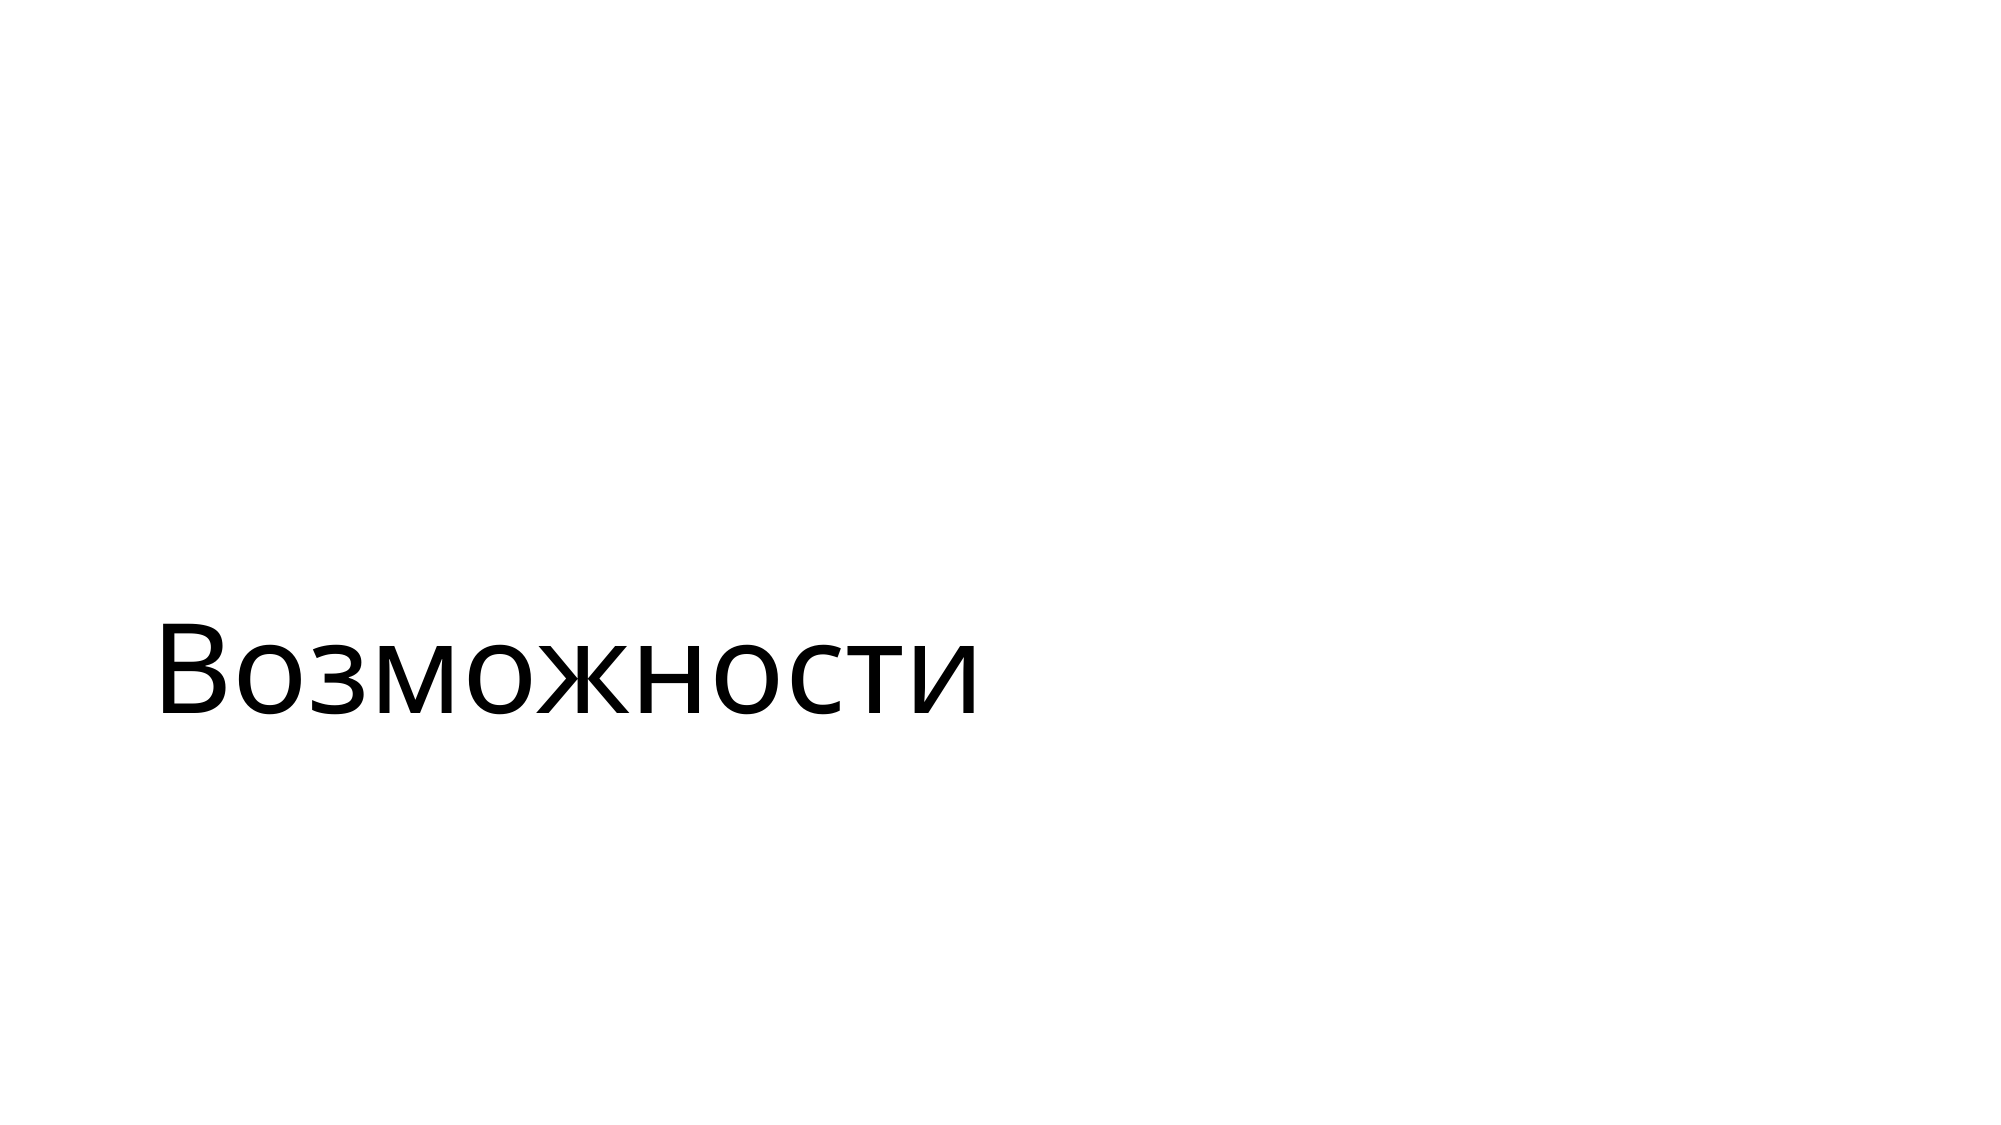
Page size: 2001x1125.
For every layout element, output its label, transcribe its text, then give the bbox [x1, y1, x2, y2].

title Возможности [136, 280, 1862, 749]
